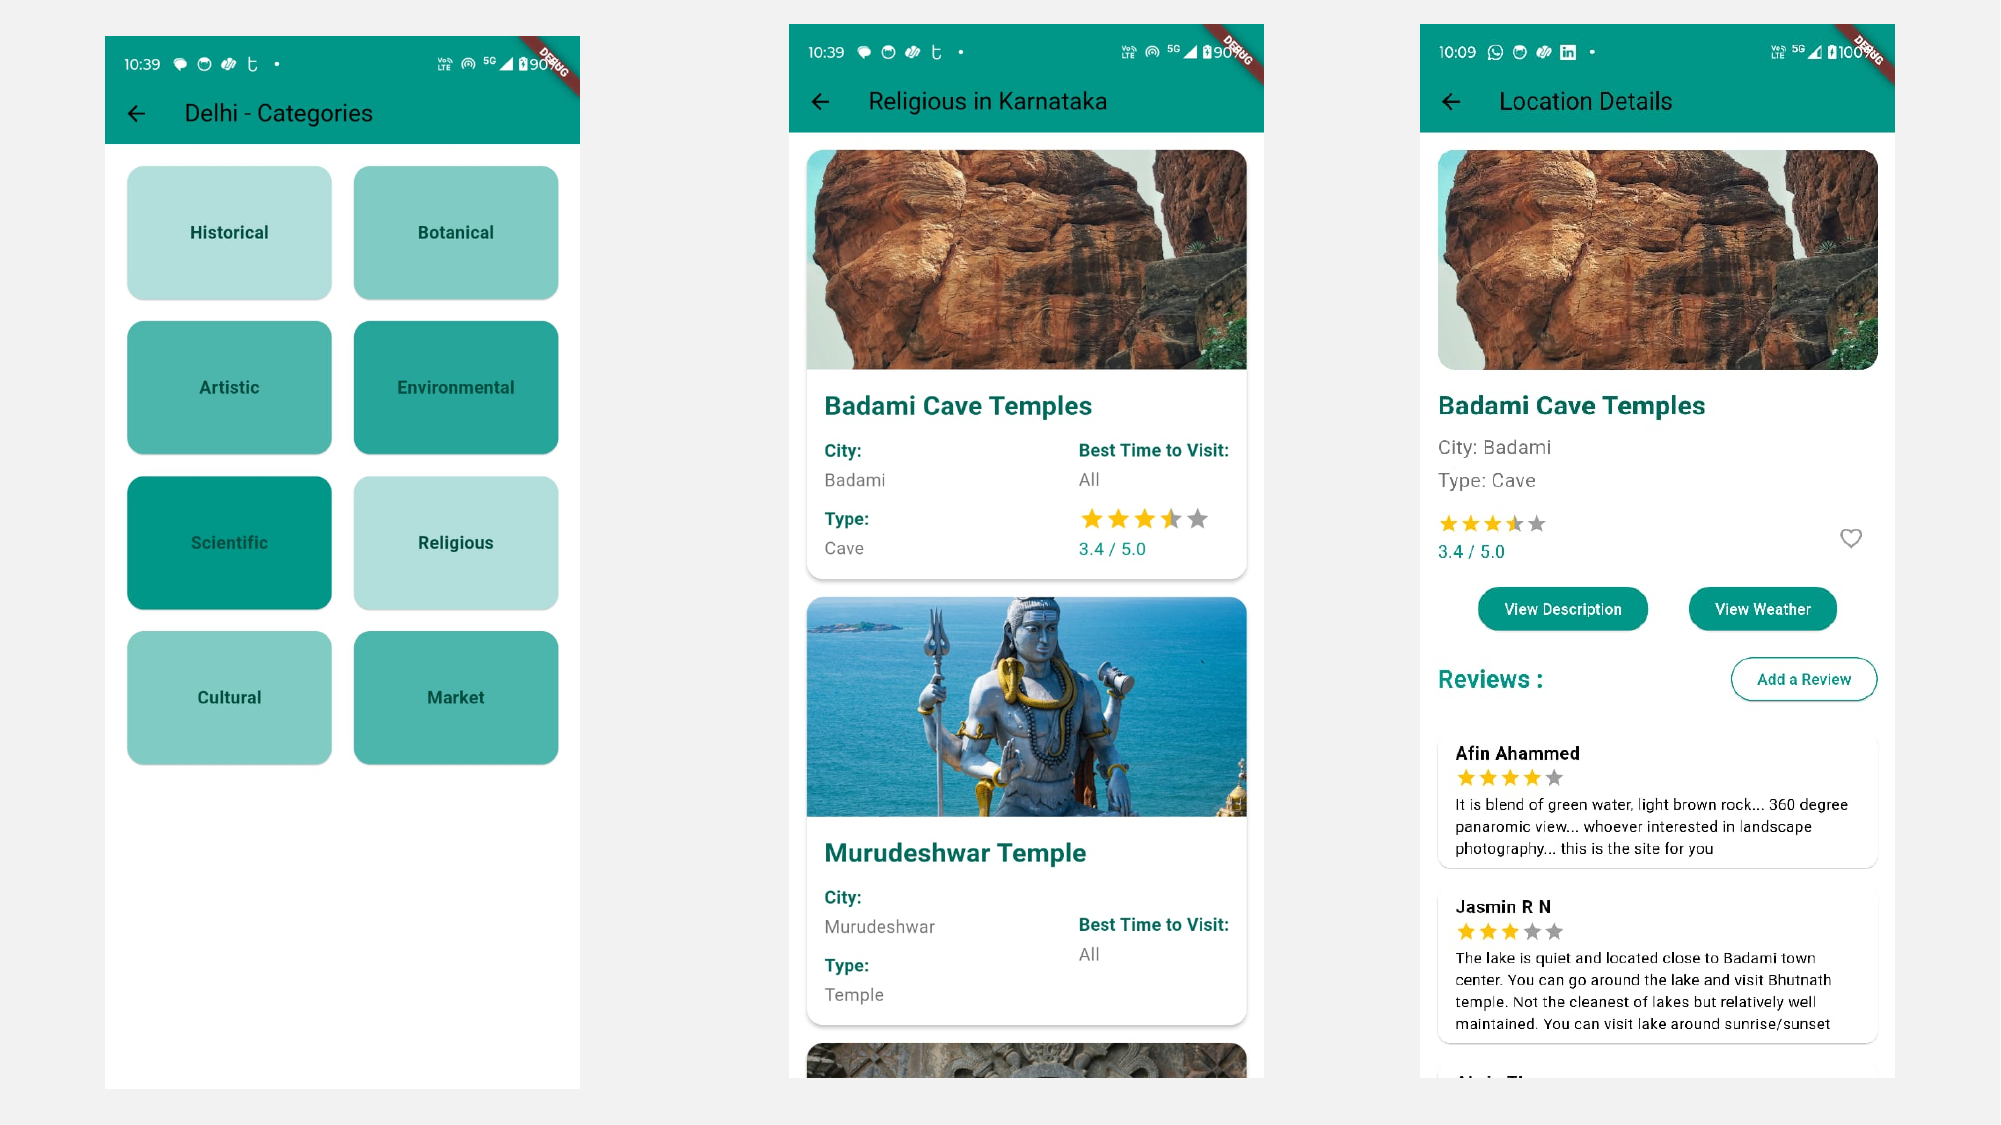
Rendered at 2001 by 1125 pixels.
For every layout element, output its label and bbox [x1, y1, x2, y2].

picture [1420, 24, 1895, 1078]
picture [105, 36, 580, 1089]
picture [789, 24, 1264, 1078]
